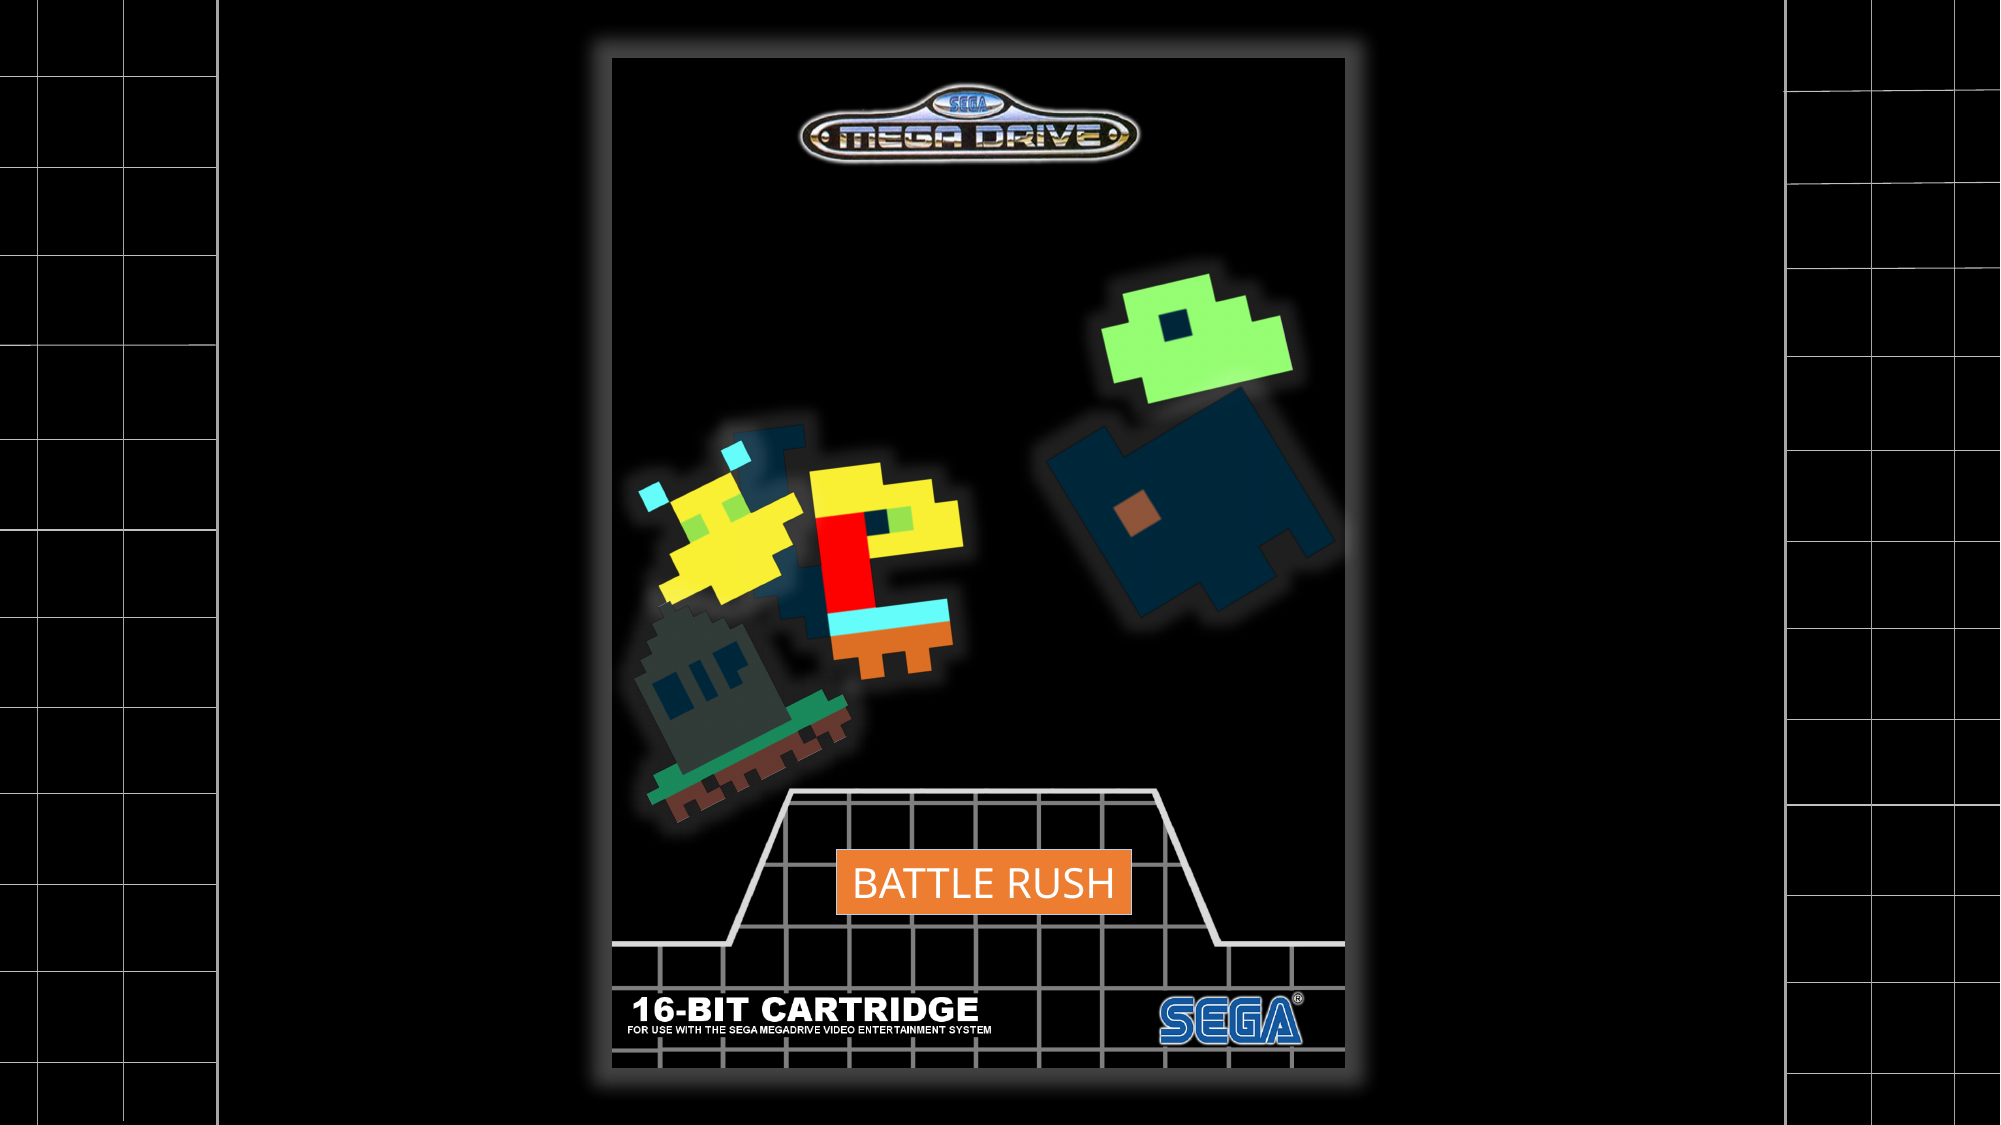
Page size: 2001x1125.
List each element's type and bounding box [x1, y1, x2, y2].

picture [1114, 490, 1161, 537]
text_box [0, 0, 2000, 1125]
picture [574, 381, 991, 790]
list [612, 58, 1345, 1068]
picture [1057, 261, 1345, 626]
